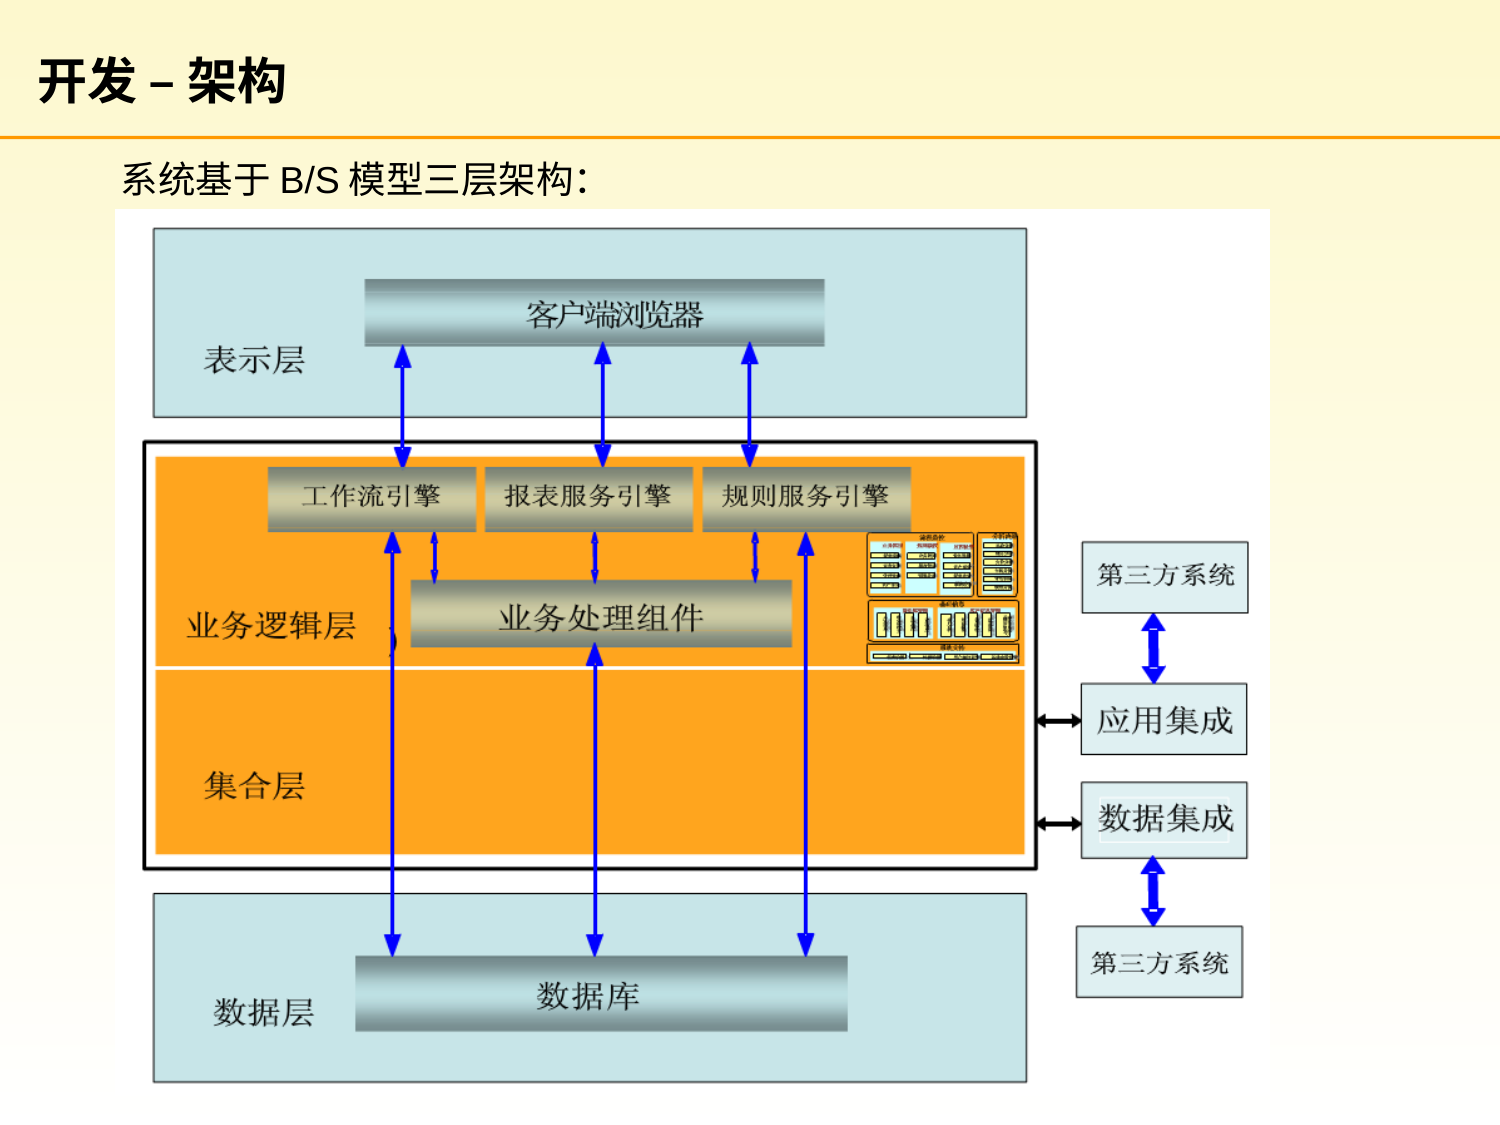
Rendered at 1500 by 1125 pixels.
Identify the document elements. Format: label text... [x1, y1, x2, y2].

text_box 开发 – 架构 [22, 42, 303, 118]
text_box 系统基于B/S模型三层架构： [105, 148, 627, 209]
picture [115, 209, 1270, 1097]
